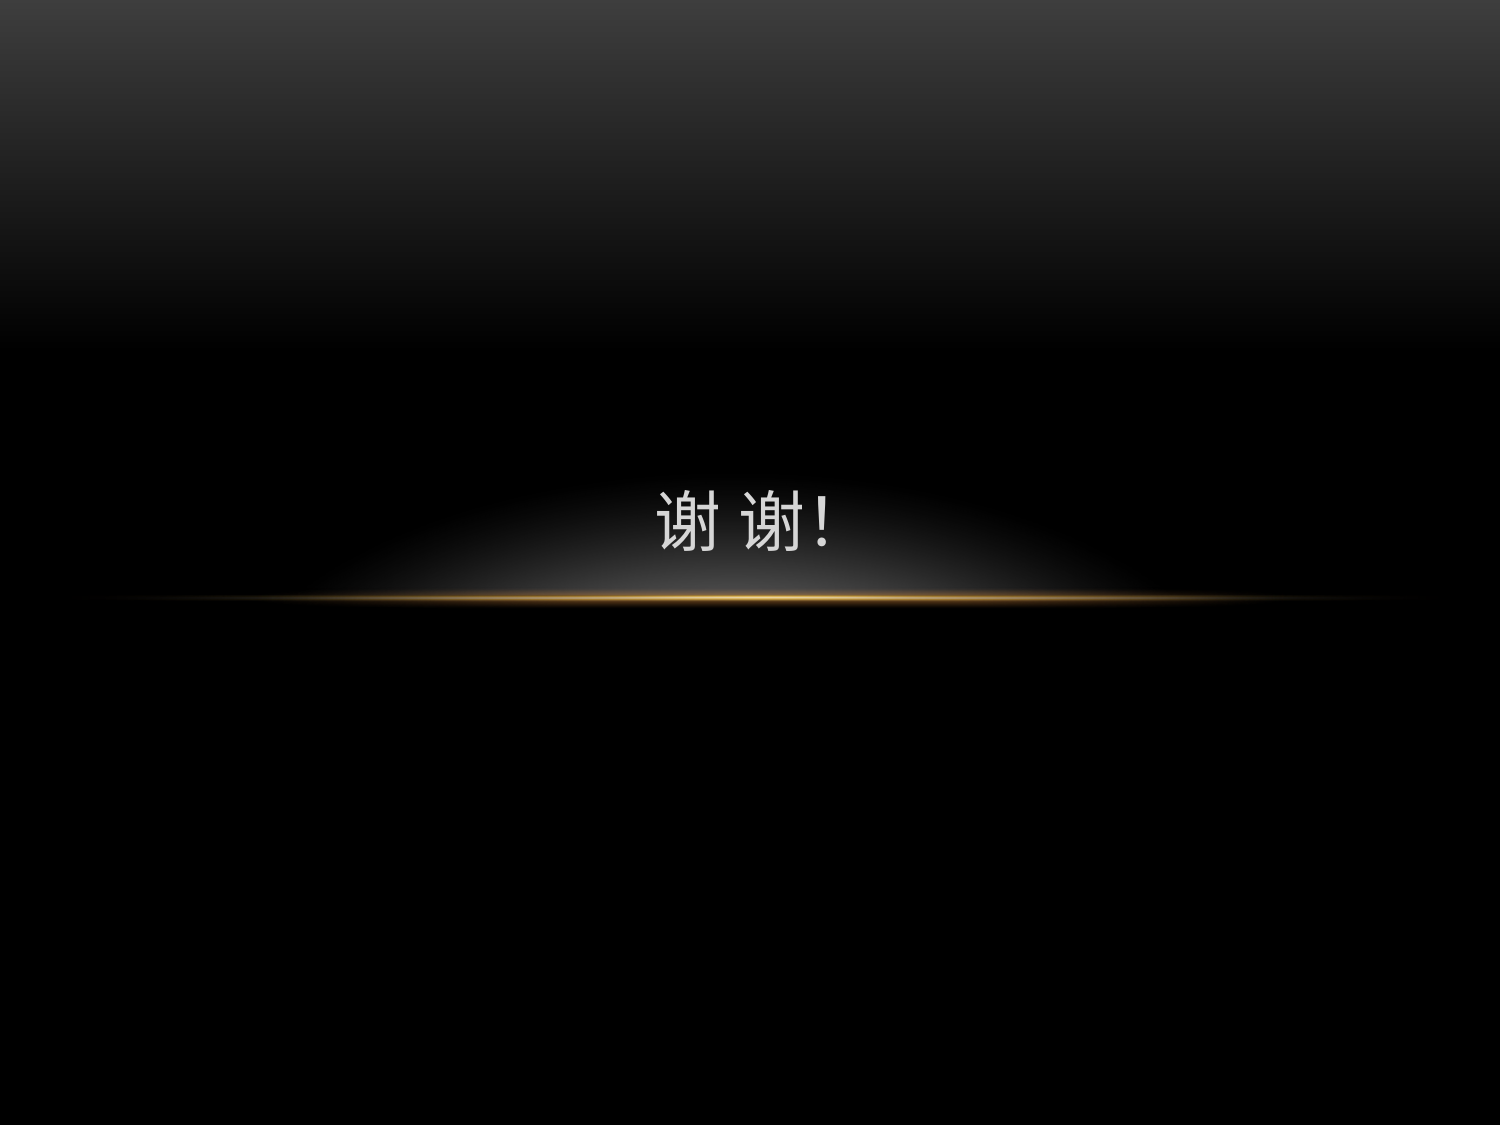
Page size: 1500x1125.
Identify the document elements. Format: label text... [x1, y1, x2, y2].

title 谢 谢！ [88, 468, 1439, 568]
picture [0, 0, 1500, 750]
